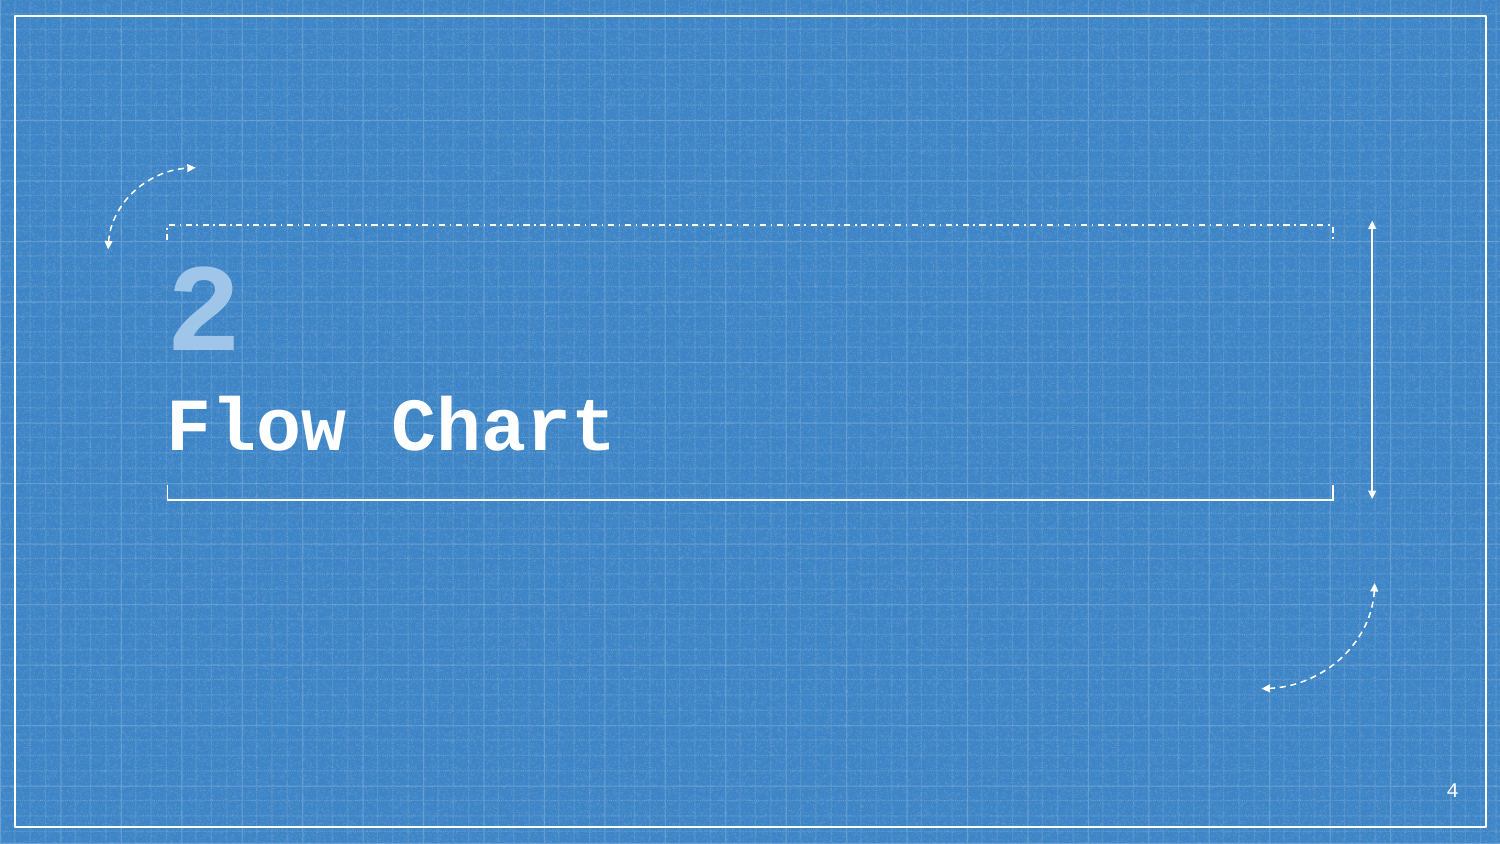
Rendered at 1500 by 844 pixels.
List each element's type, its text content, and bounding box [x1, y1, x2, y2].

title 2 Flow Chart [151, 210, 1334, 401]
picture [0, 0, 1500, 844]
slide_number 4 [1398, 761, 1474, 810]
